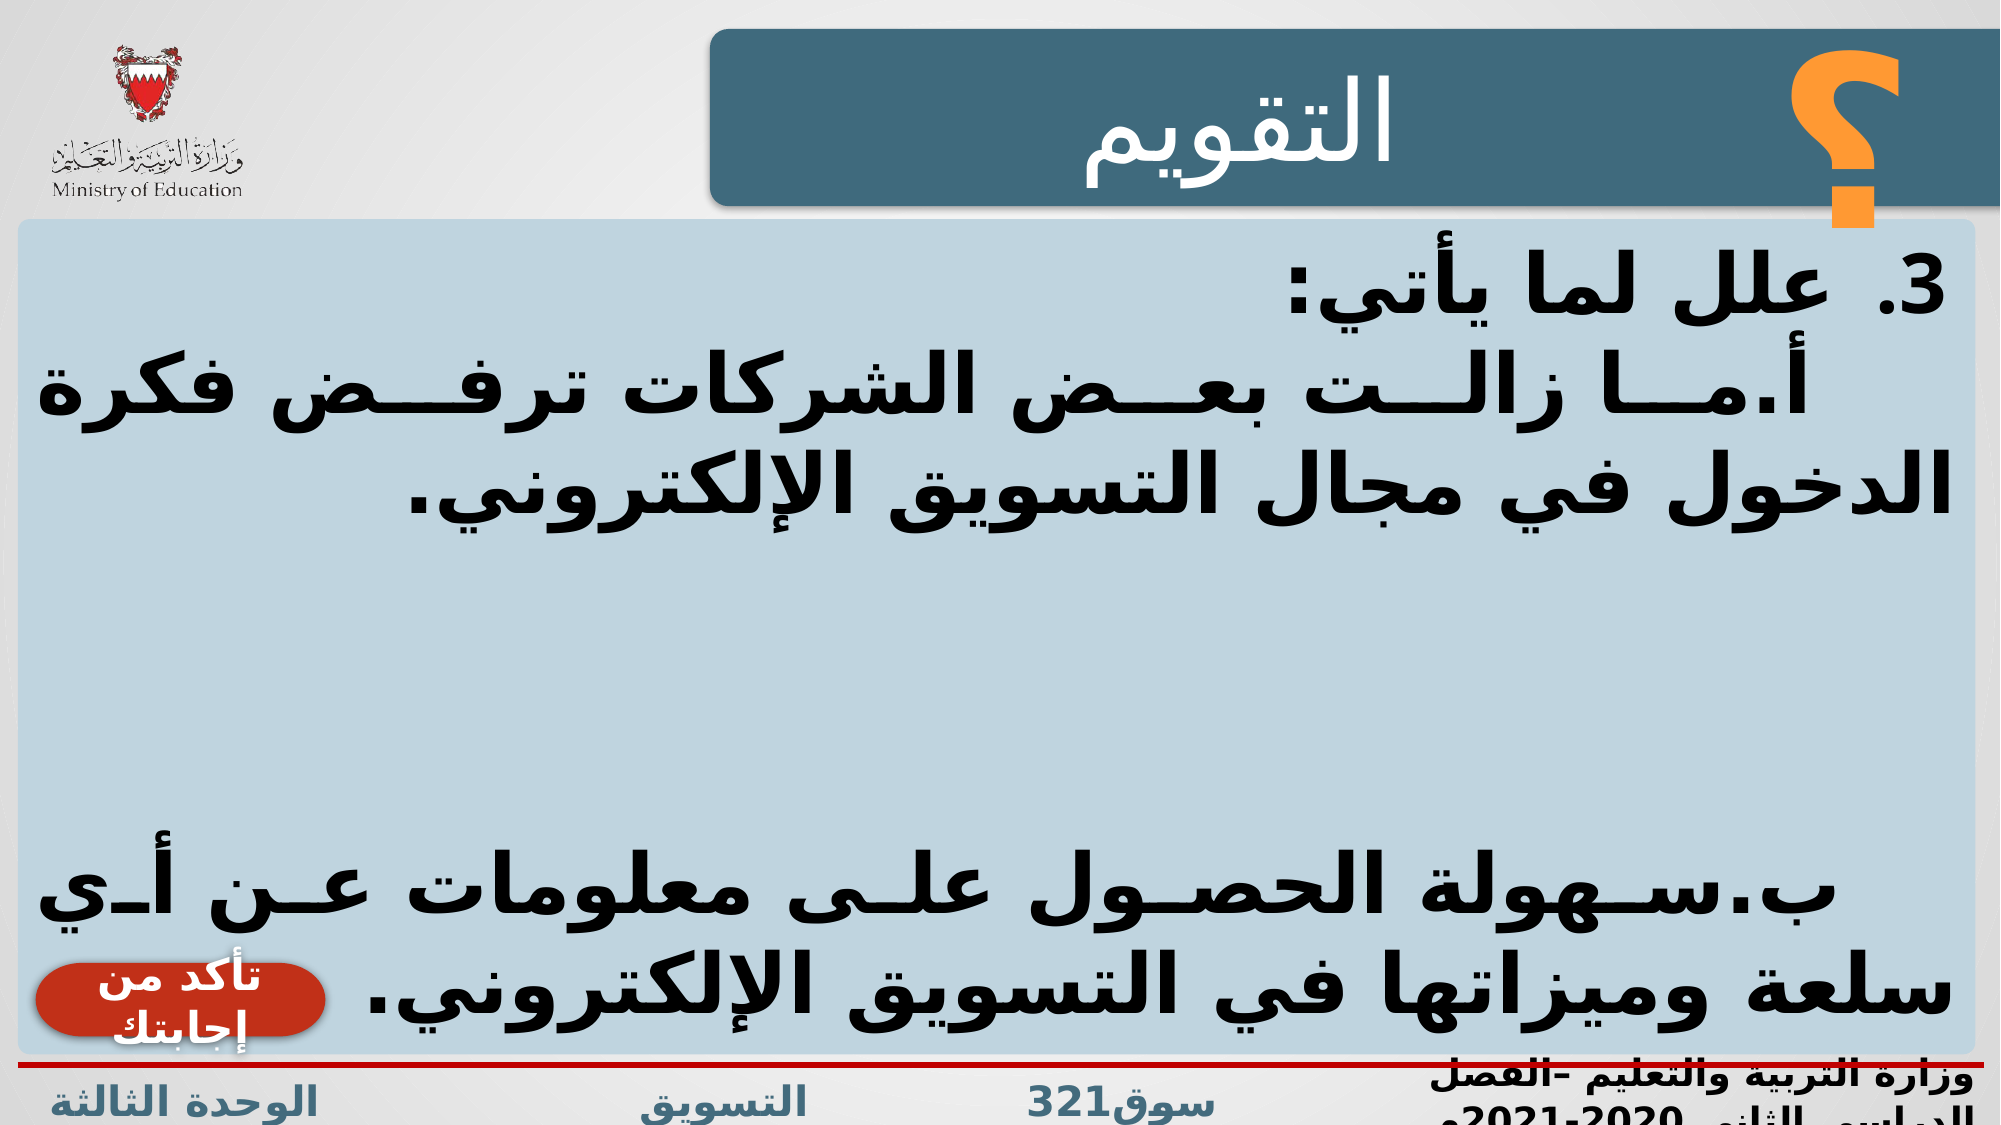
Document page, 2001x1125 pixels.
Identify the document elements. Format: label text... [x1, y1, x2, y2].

text_box وزارة التربية والتعليم –الفصل الدراسي الثاني 2020-2021م [1285, 1063, 1991, 1125]
text_box تأكد من إجابتك [35, 962, 326, 1037]
text_box [1930, 27, 2000, 208]
text_box علل لما يأتي: أ.ما زالت بعض الشركات ترفض فكرة الدخول في مجال التسويق الإلكتروني. ب.سهولة الحصول على معلومات عن أي سلعة وميزاتها في التسويق الإلكتروني. [16, 218, 1977, 1056]
text_box التقويم [1064, 41, 1415, 192]
picture [14, 21, 285, 230]
text_box سوق321 التسويق الوحدة الثالثة الفصل السابع: التسويق الإلكتروني [0, 1067, 1233, 1125]
text_box ؟ [1813, 0, 1930, 284]
text_box [708, 27, 1813, 208]
